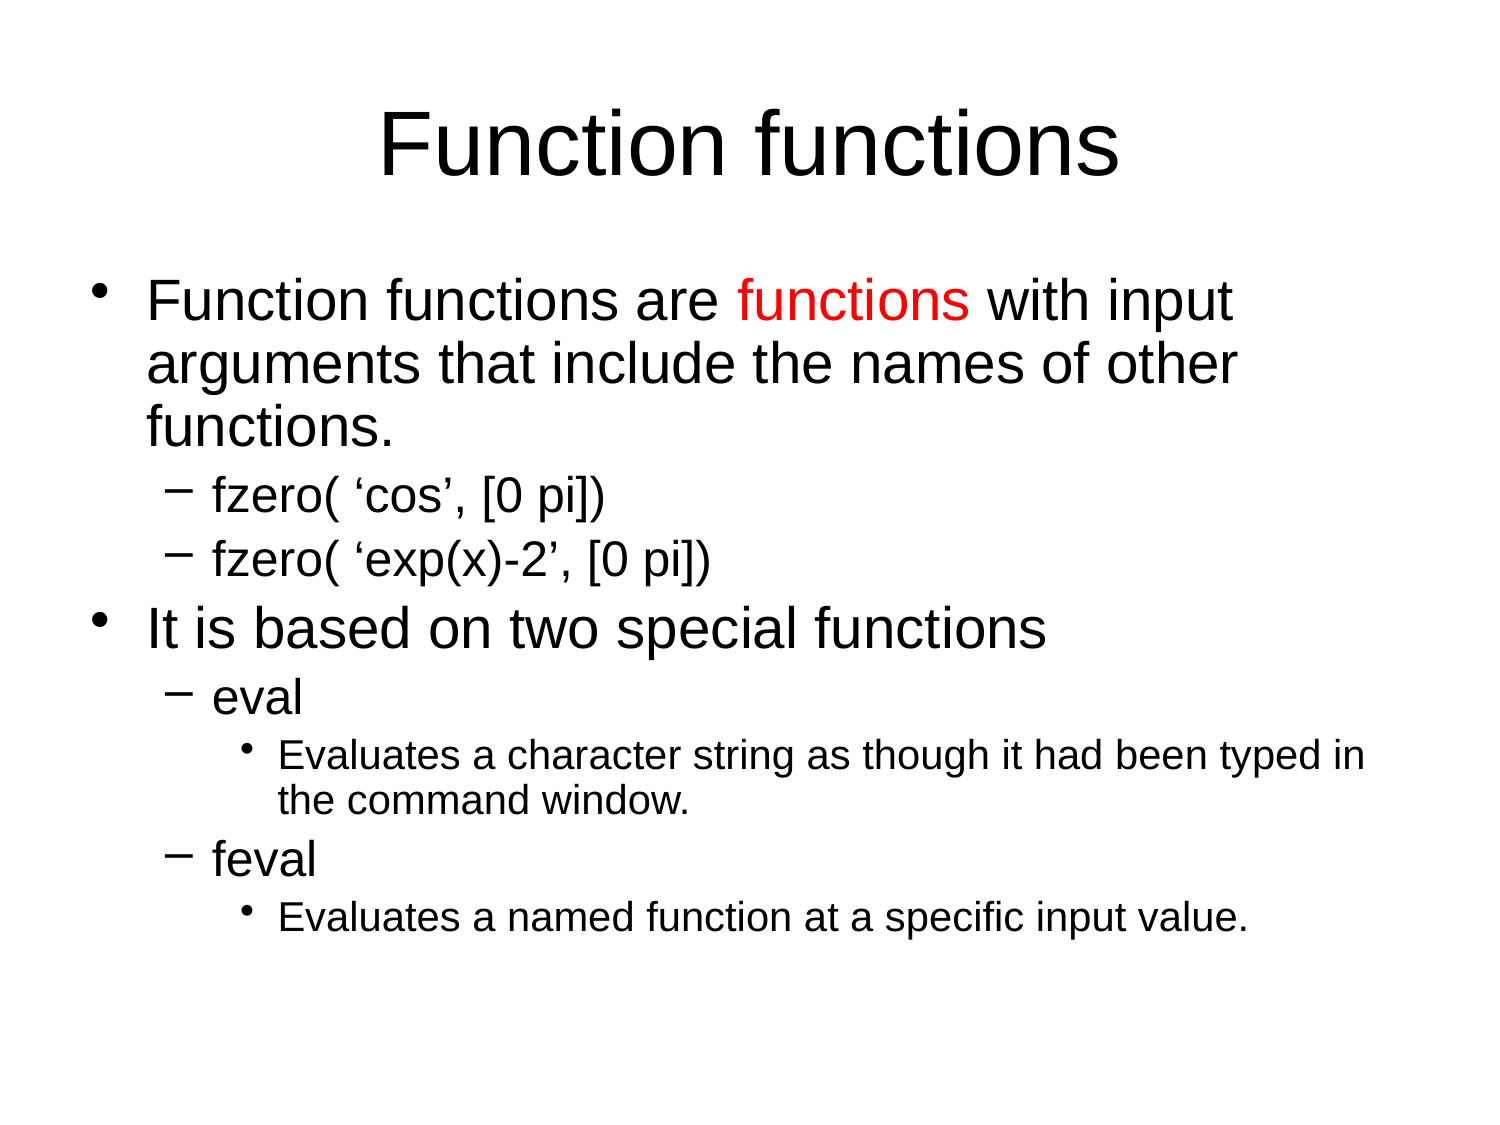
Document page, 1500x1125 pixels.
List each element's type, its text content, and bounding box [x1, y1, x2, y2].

title Function functions [75, 45, 1425, 233]
list Function functions are functions with input arguments that include the names of other functions. fzero( ‘cos’, [0 pi]) fzero( ‘exp(x)-2’, [0 pi]) It is based on two special functions eval Evaluates a character string as though it had been typed in the command window. feval Evaluates a named function at a specific input value. [75, 262, 1425, 1005]
